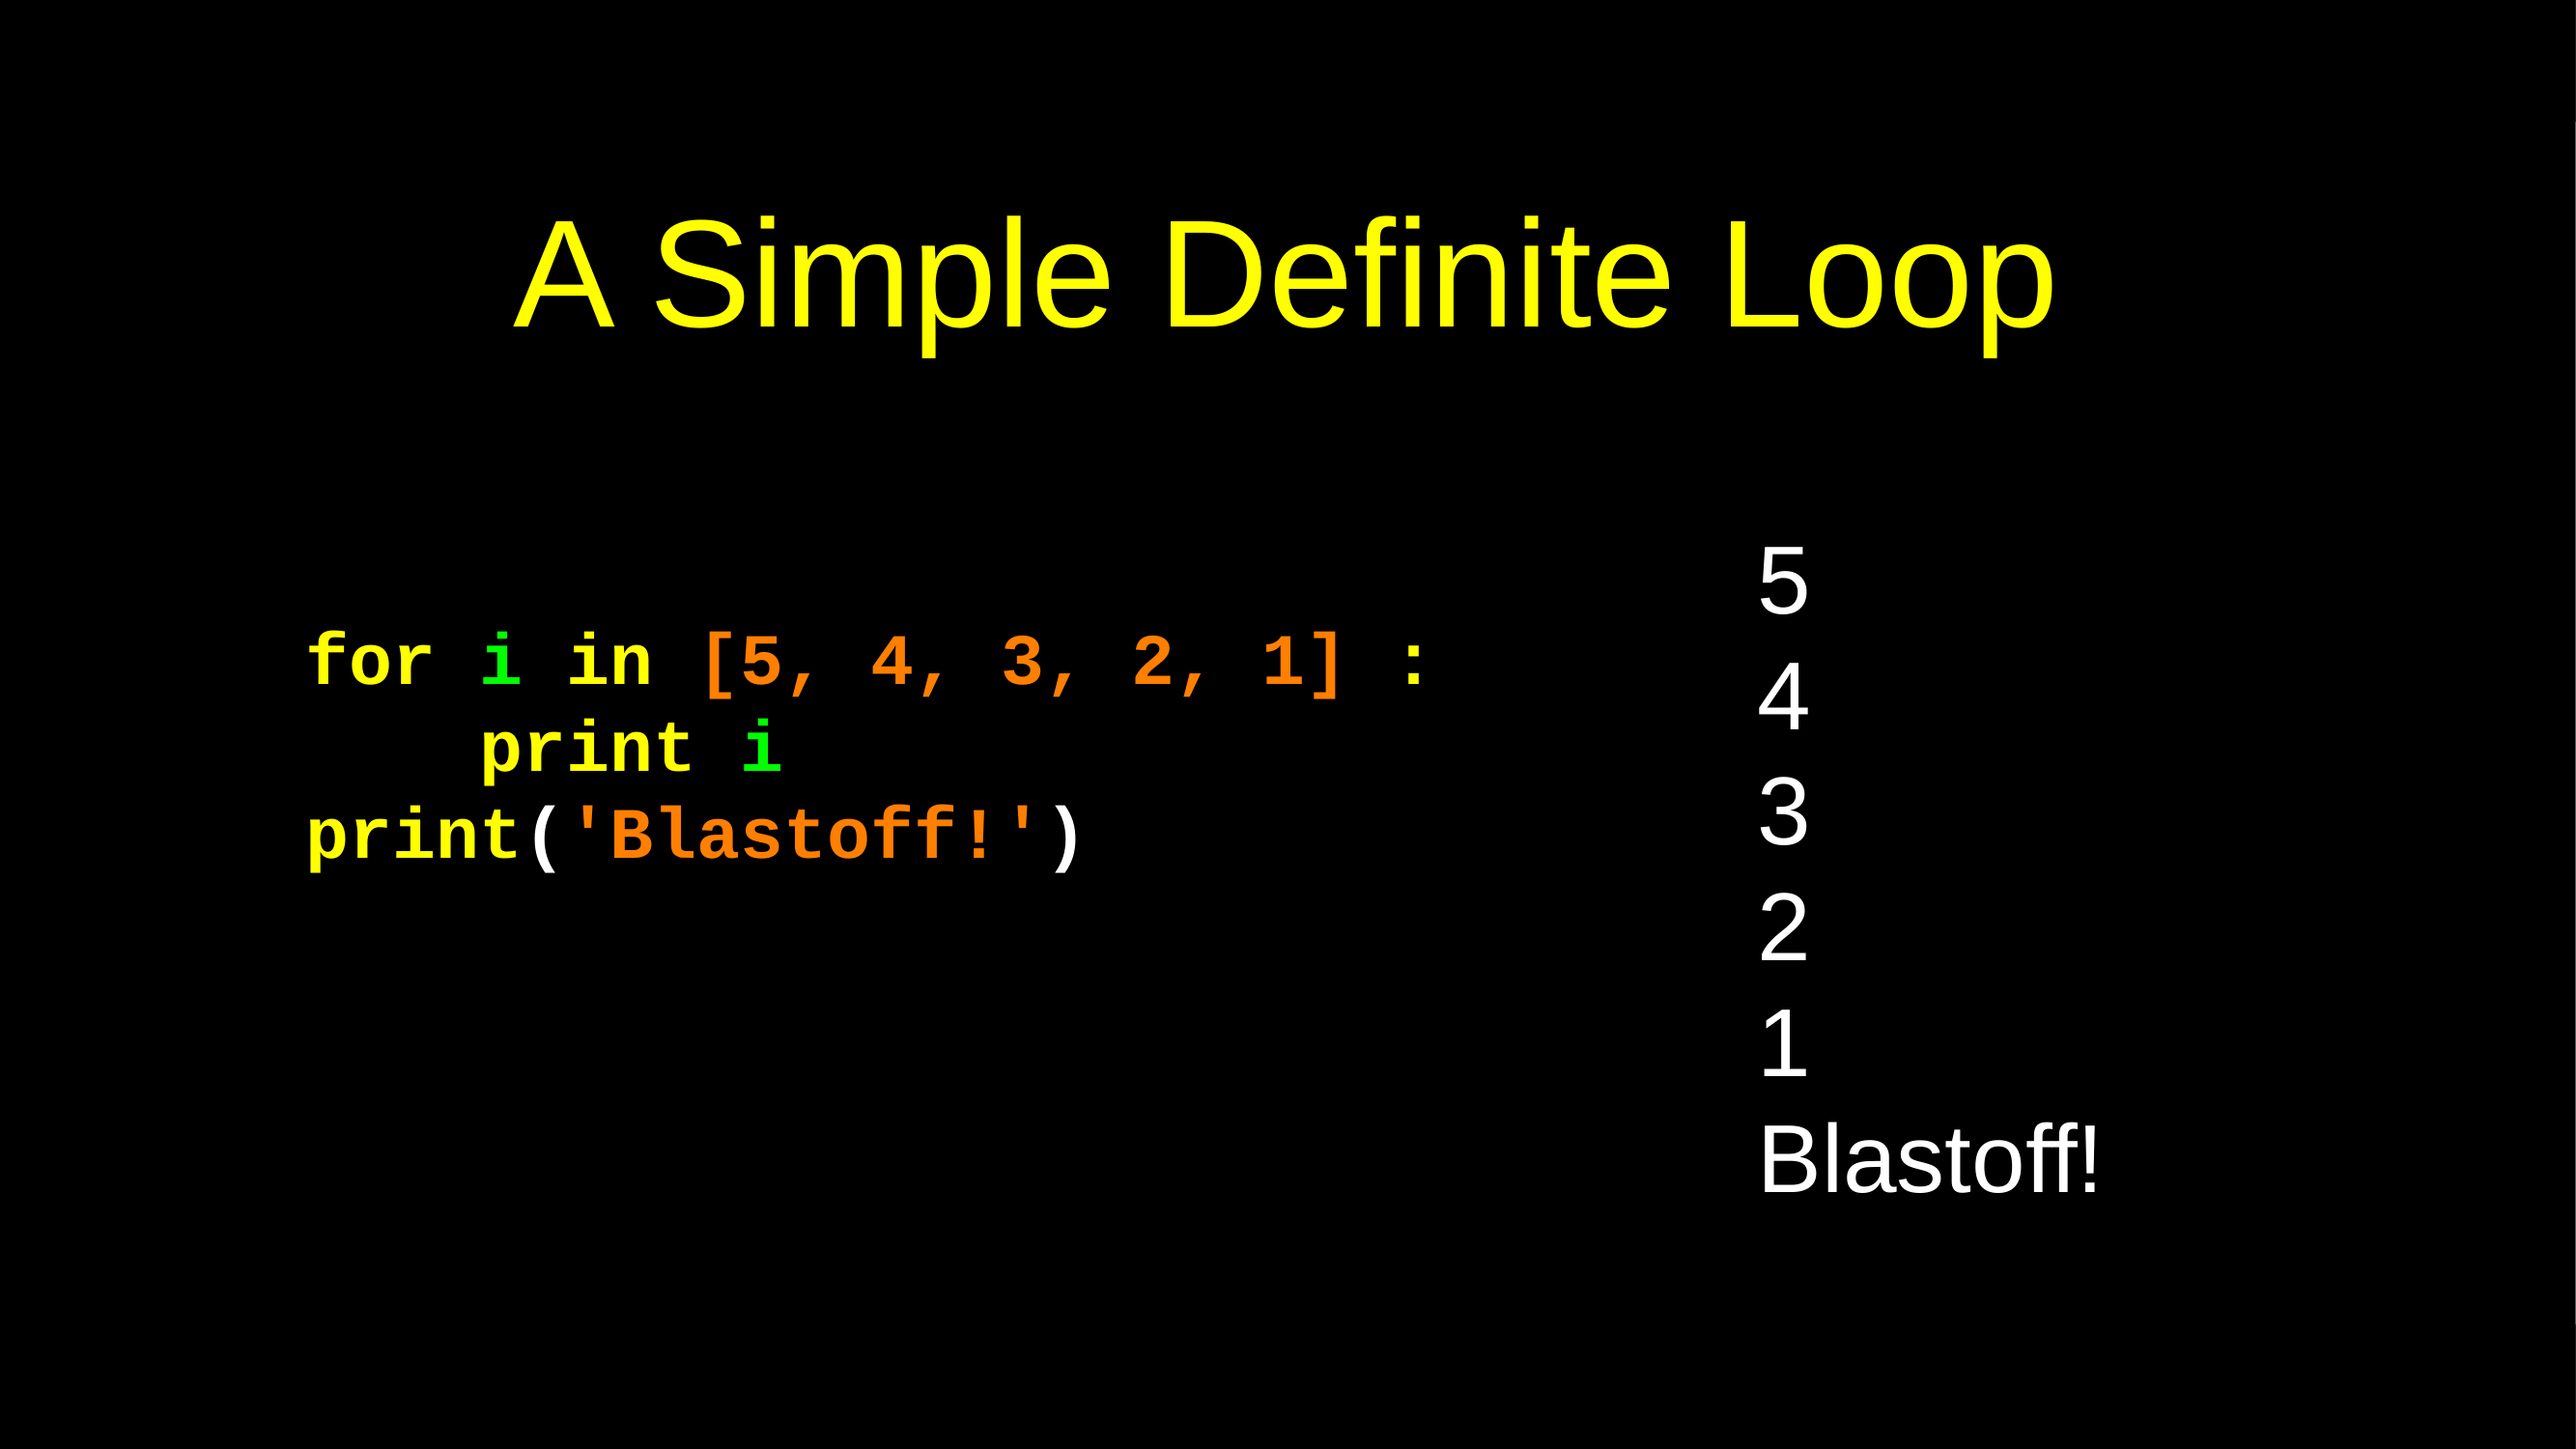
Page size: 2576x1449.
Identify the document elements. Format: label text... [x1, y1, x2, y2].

text_box for i in [5, 4, 3, 2, 1] : print i print('Blastoff!') [305, 541, 1498, 944]
title A Simple Definite Loop [183, 129, 2391, 403]
text_box 5 4 3 2 1 Blastoff! [1757, 475, 2136, 1253]
